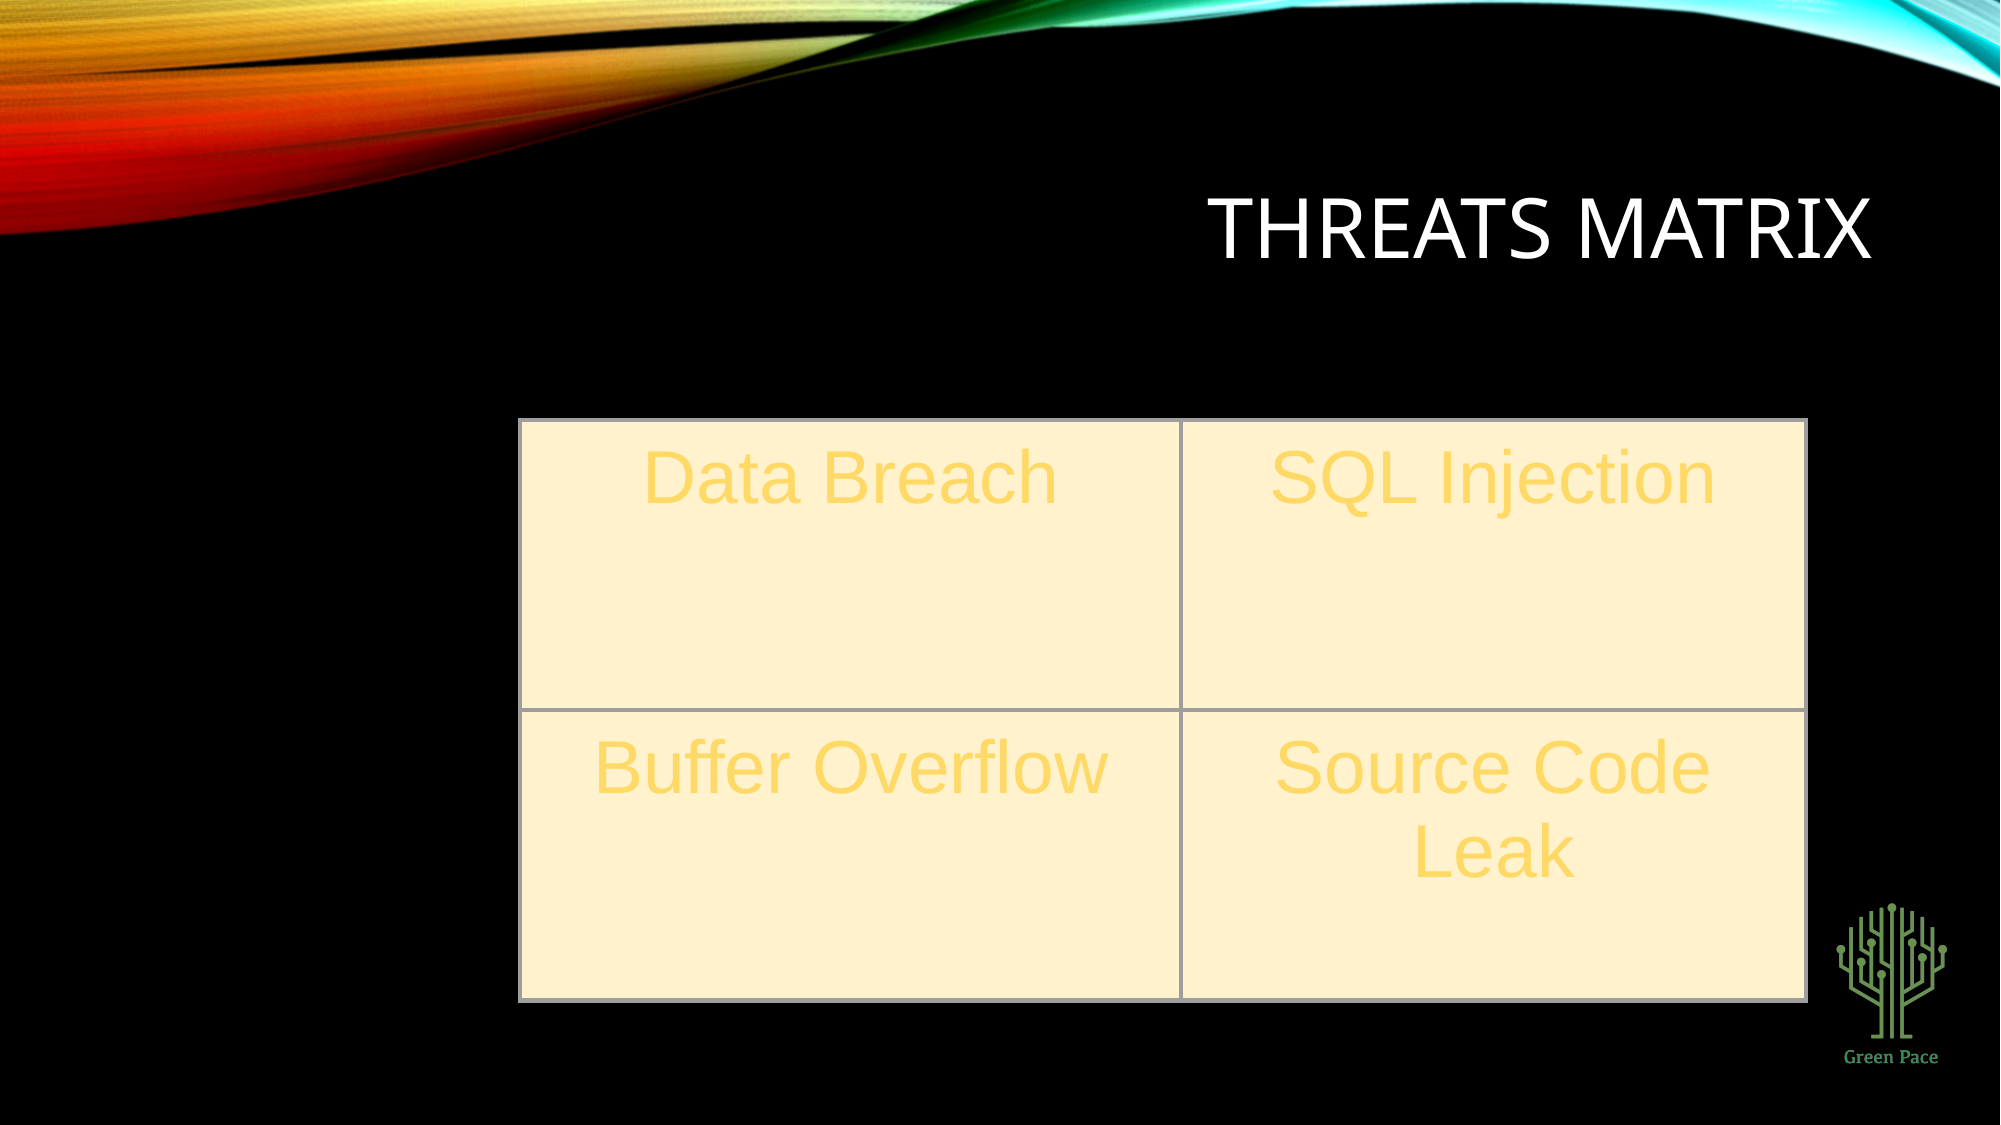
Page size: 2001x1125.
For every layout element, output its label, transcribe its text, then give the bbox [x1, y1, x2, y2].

table_cell Buffer Overflow [522, 712, 1179, 998]
picture [0, 0, 2000, 237]
table_header Data Breach [522, 422, 1179, 708]
picture [1817, 892, 1964, 1082]
table_cell Source Code Leak [1183, 712, 1804, 998]
title THREATS MATRIX [474, 125, 1888, 338]
table_header SQL Injection [1183, 422, 1804, 708]
